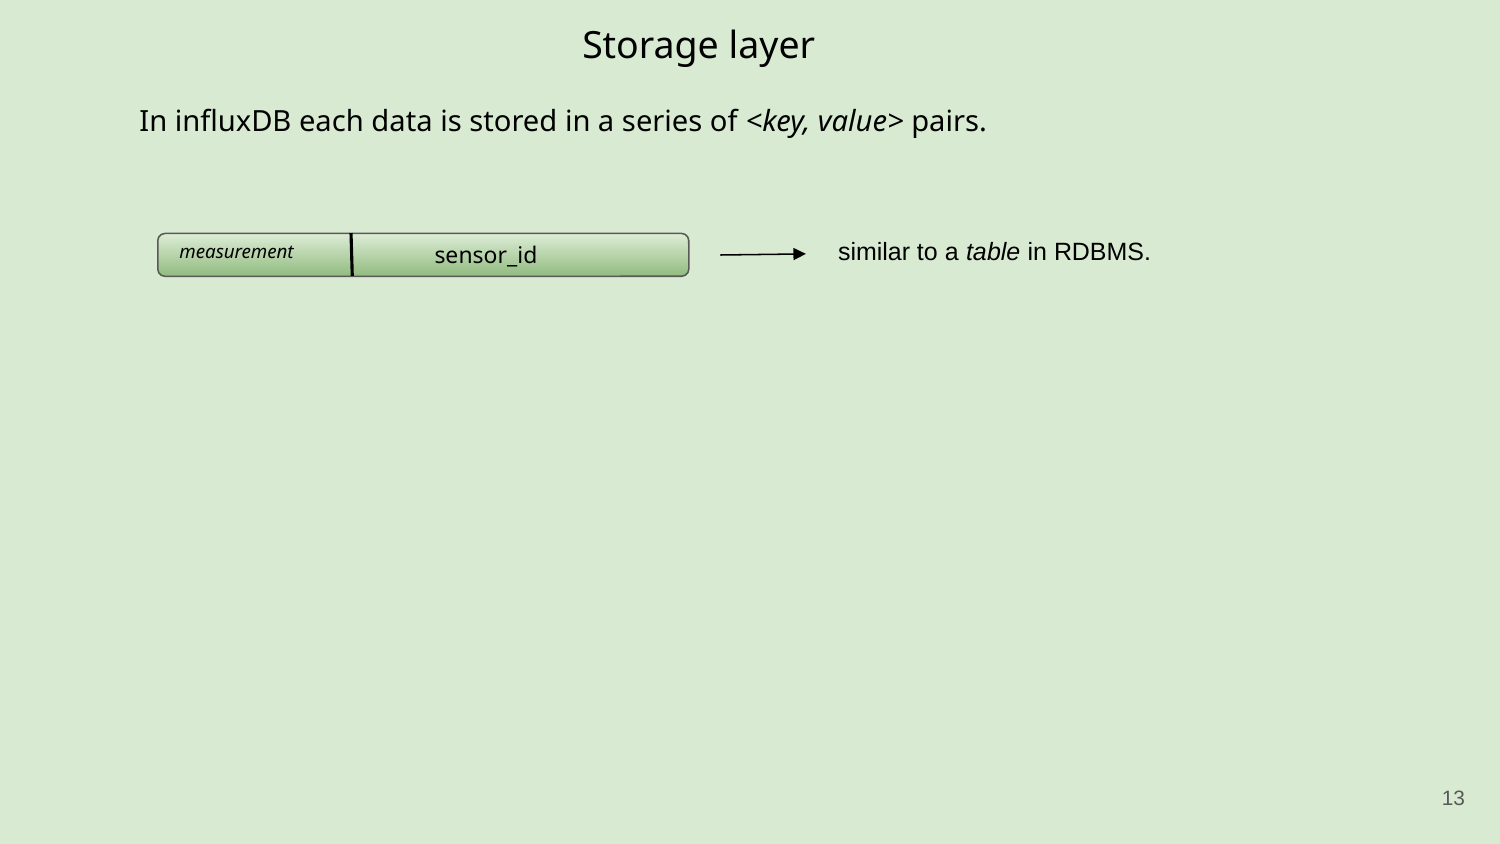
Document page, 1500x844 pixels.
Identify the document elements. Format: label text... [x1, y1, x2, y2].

text_box [638, 233, 689, 277]
text_box In influxDB each data is stored in a series of <key, value> pairs. [124, 87, 1338, 152]
text_box measurement [164, 228, 338, 274]
text_box [157, 233, 349, 277]
text_box similar to a table in RDBMS. [823, 220, 1500, 281]
text_box Storage layer [449, 6, 949, 82]
text_box [353, 233, 419, 277]
text_box sensor_id [419, 226, 638, 282]
slide_number ‹#› [1389, 764, 1480, 830]
